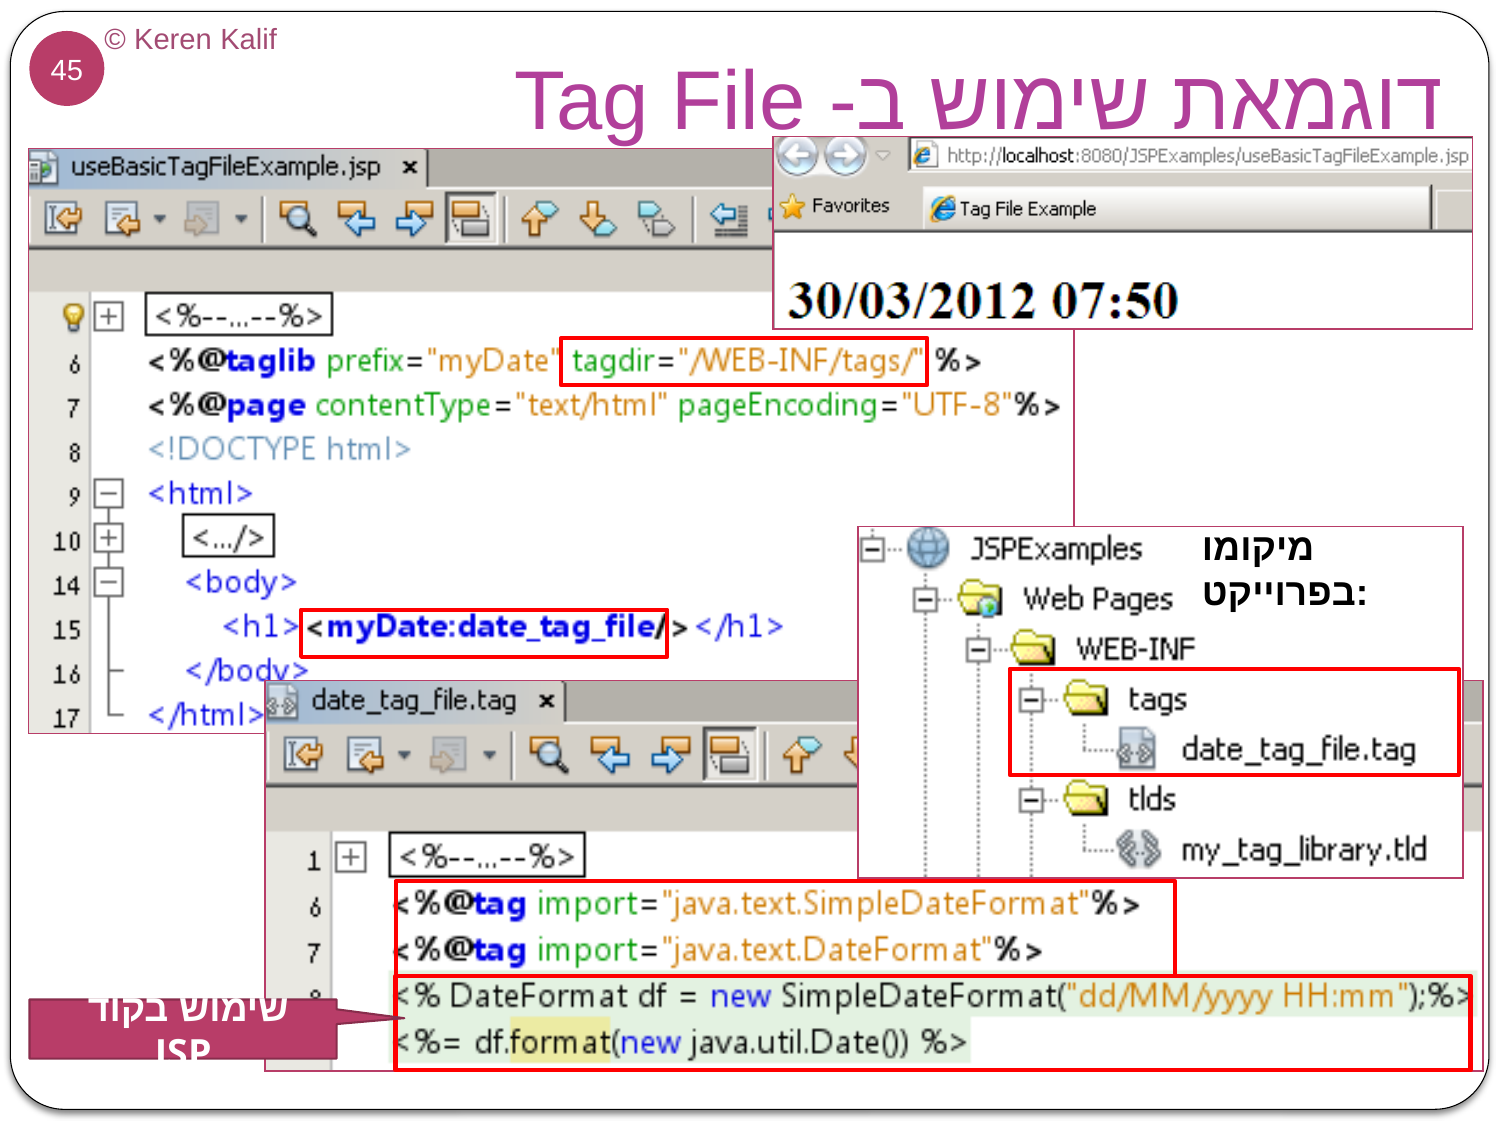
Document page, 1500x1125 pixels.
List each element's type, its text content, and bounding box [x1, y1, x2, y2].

text_box שימוש בקוד JSP [28, 998, 259, 1060]
text_box מיקומו בפרוייקט: [1187, 515, 1495, 620]
title דוגמאת שימוש ב- Tag File [29, 44, 1459, 148]
picture [29, 136, 1483, 1071]
